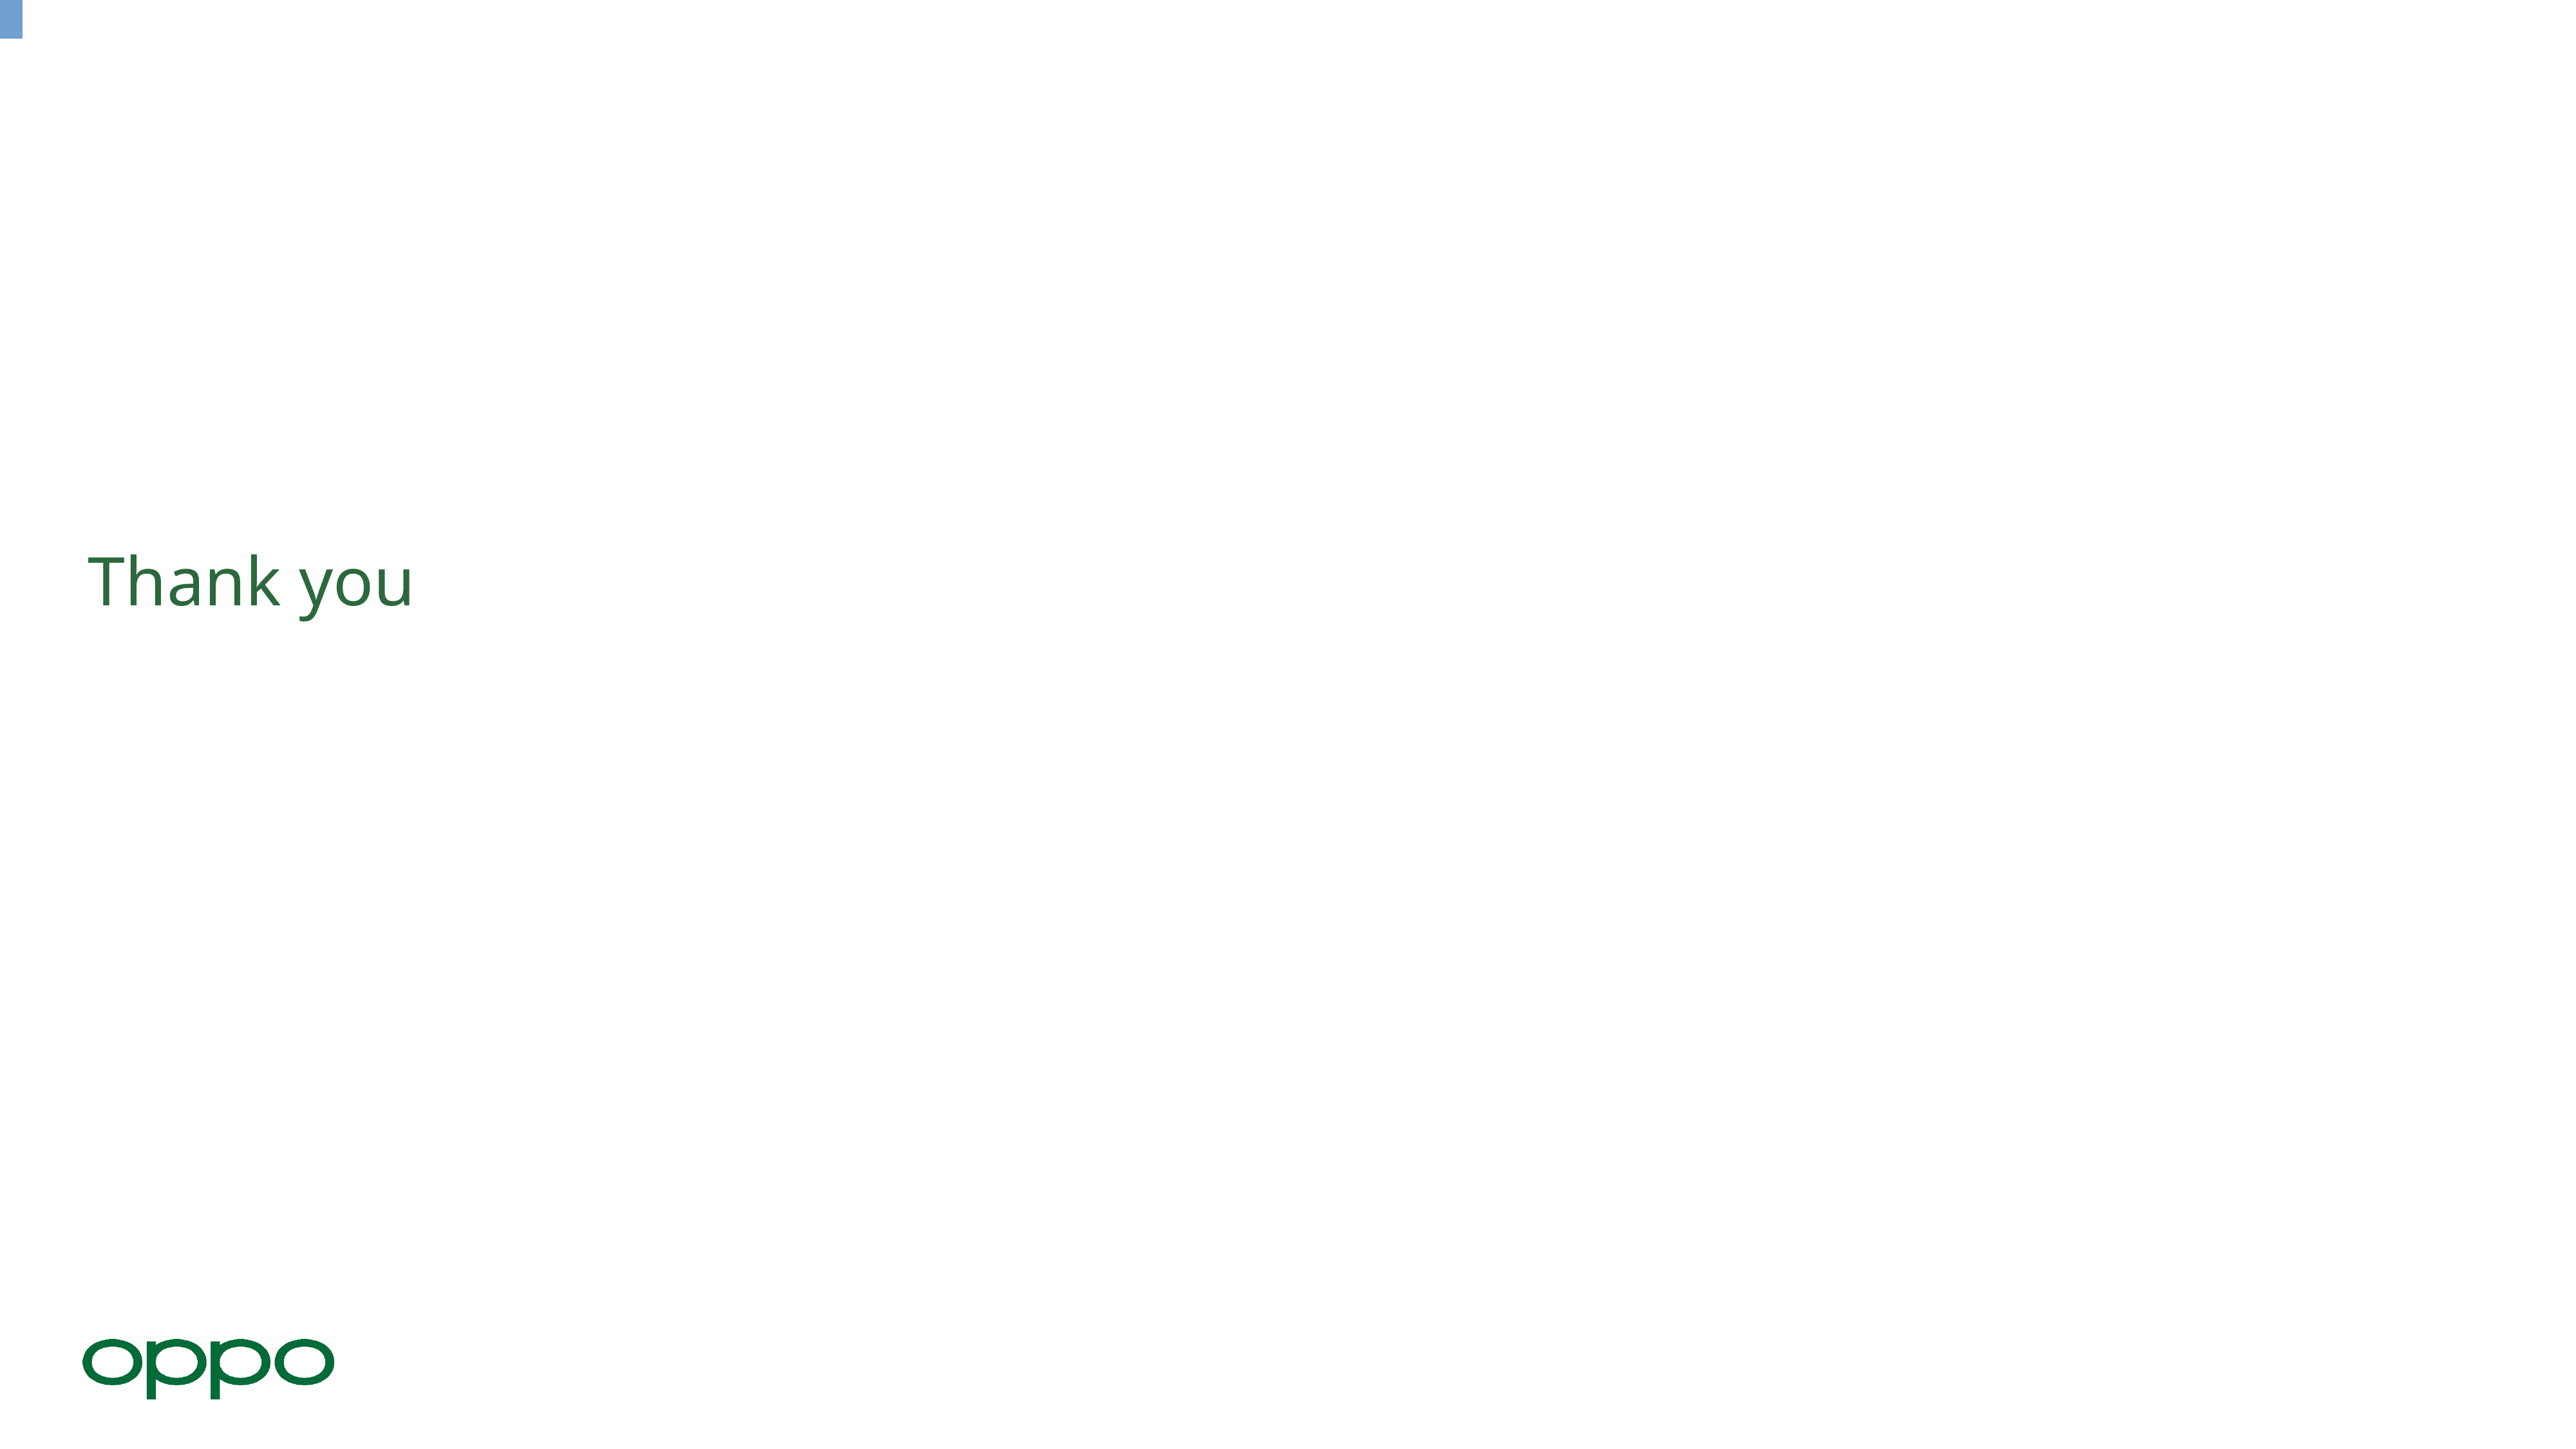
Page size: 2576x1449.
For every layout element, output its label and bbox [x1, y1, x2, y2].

picture [82, 1339, 334, 1399]
